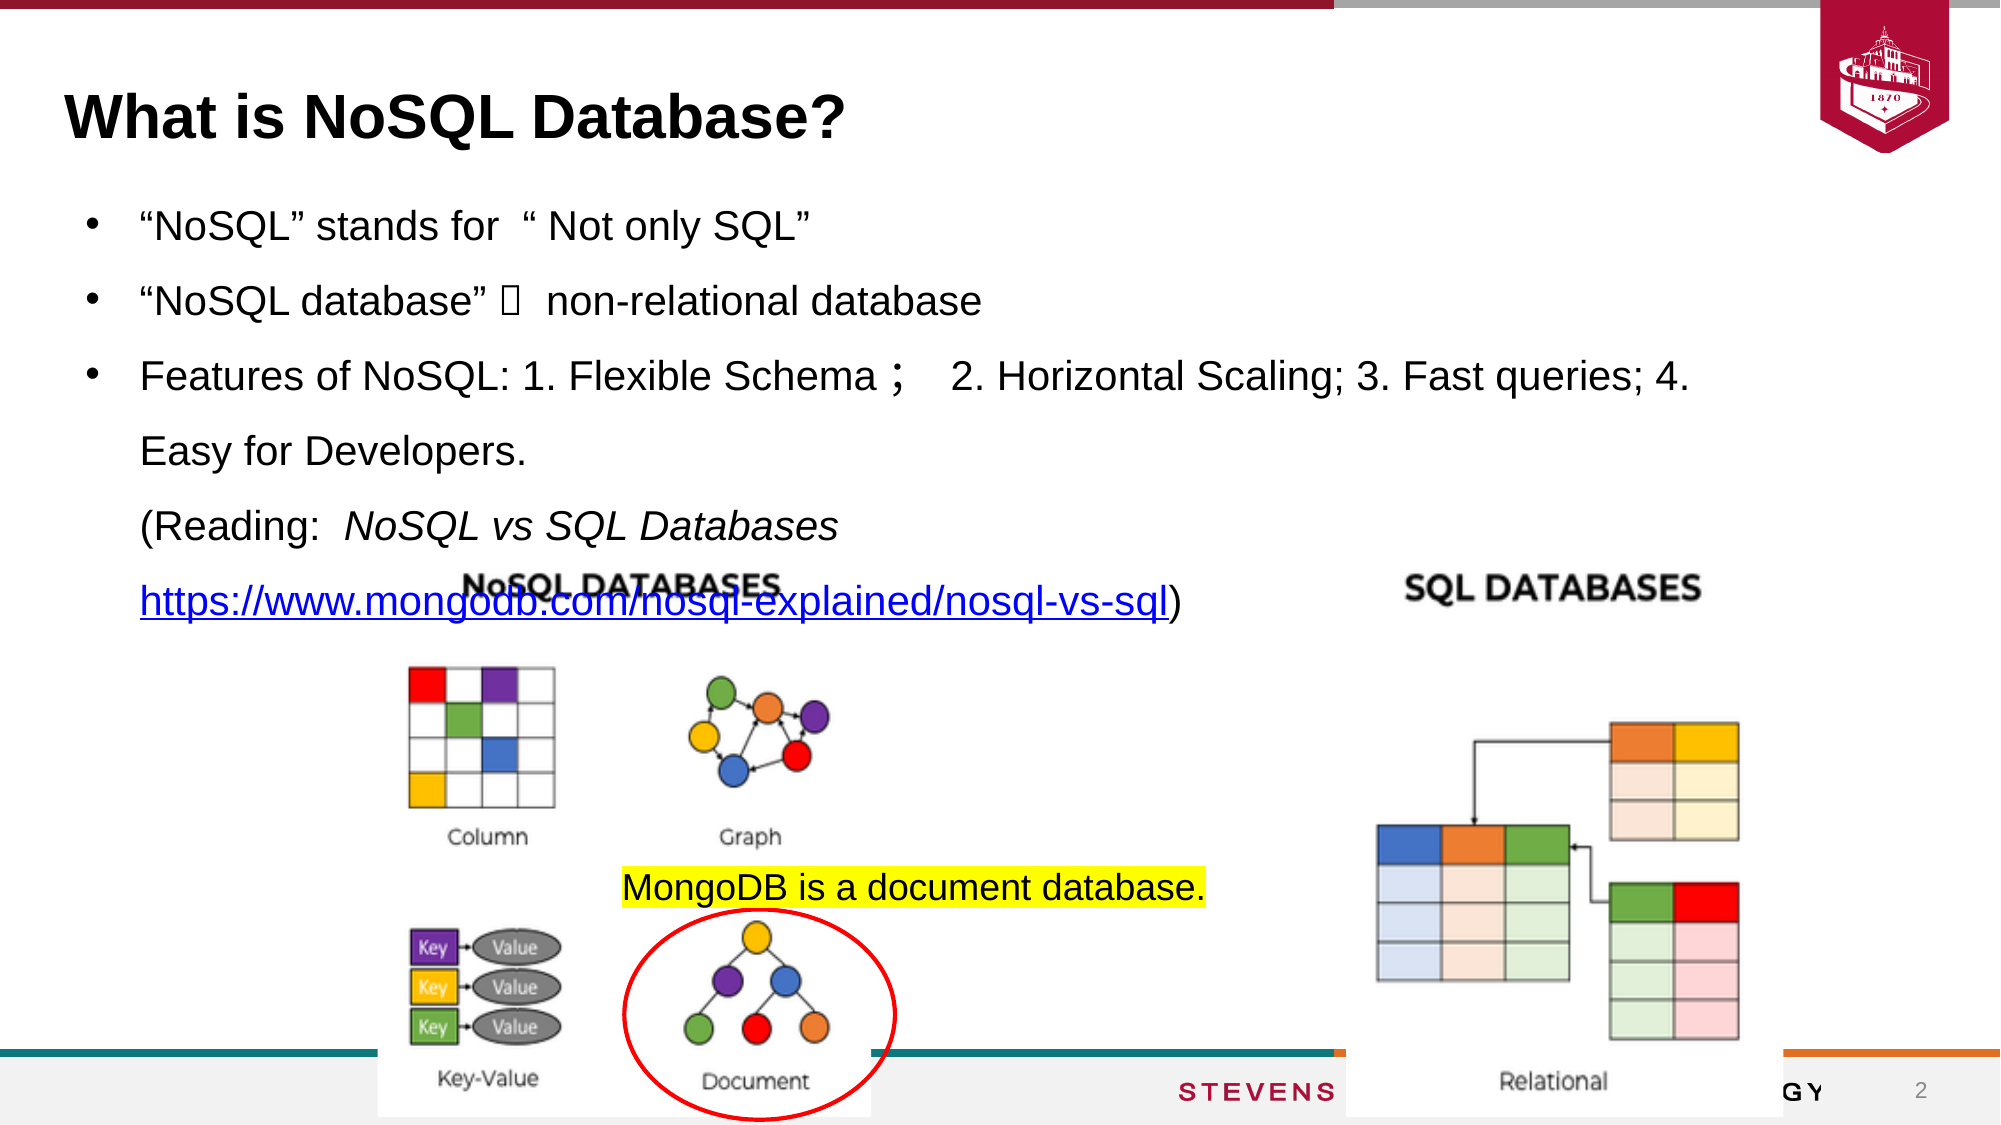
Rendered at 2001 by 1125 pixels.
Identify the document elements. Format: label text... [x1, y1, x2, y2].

picture [1179, 544, 1821, 1118]
picture [1820, 0, 1950, 153]
title What is NoSQL Database? [49, 68, 1647, 157]
picture [377, 544, 872, 1118]
text_box [876, 957, 898, 1072]
list “NoSQL” stands for “ Not only SQL” “NoSQL database”  non-relational database Features of NoSQL: 1. Flexible Schema； 2. Horizontal Scaling; 3. Fast queries; 4. Easy for Developers. (Reading: NoSQL vs SQL Databases https://www.mongodb.com/nosql-explained/nosql-vs-sql) [49, 166, 1787, 886]
text_box MongoDB is a document database. [876, 855, 1222, 915]
slide_number 2 [1869, 1059, 1974, 1120]
